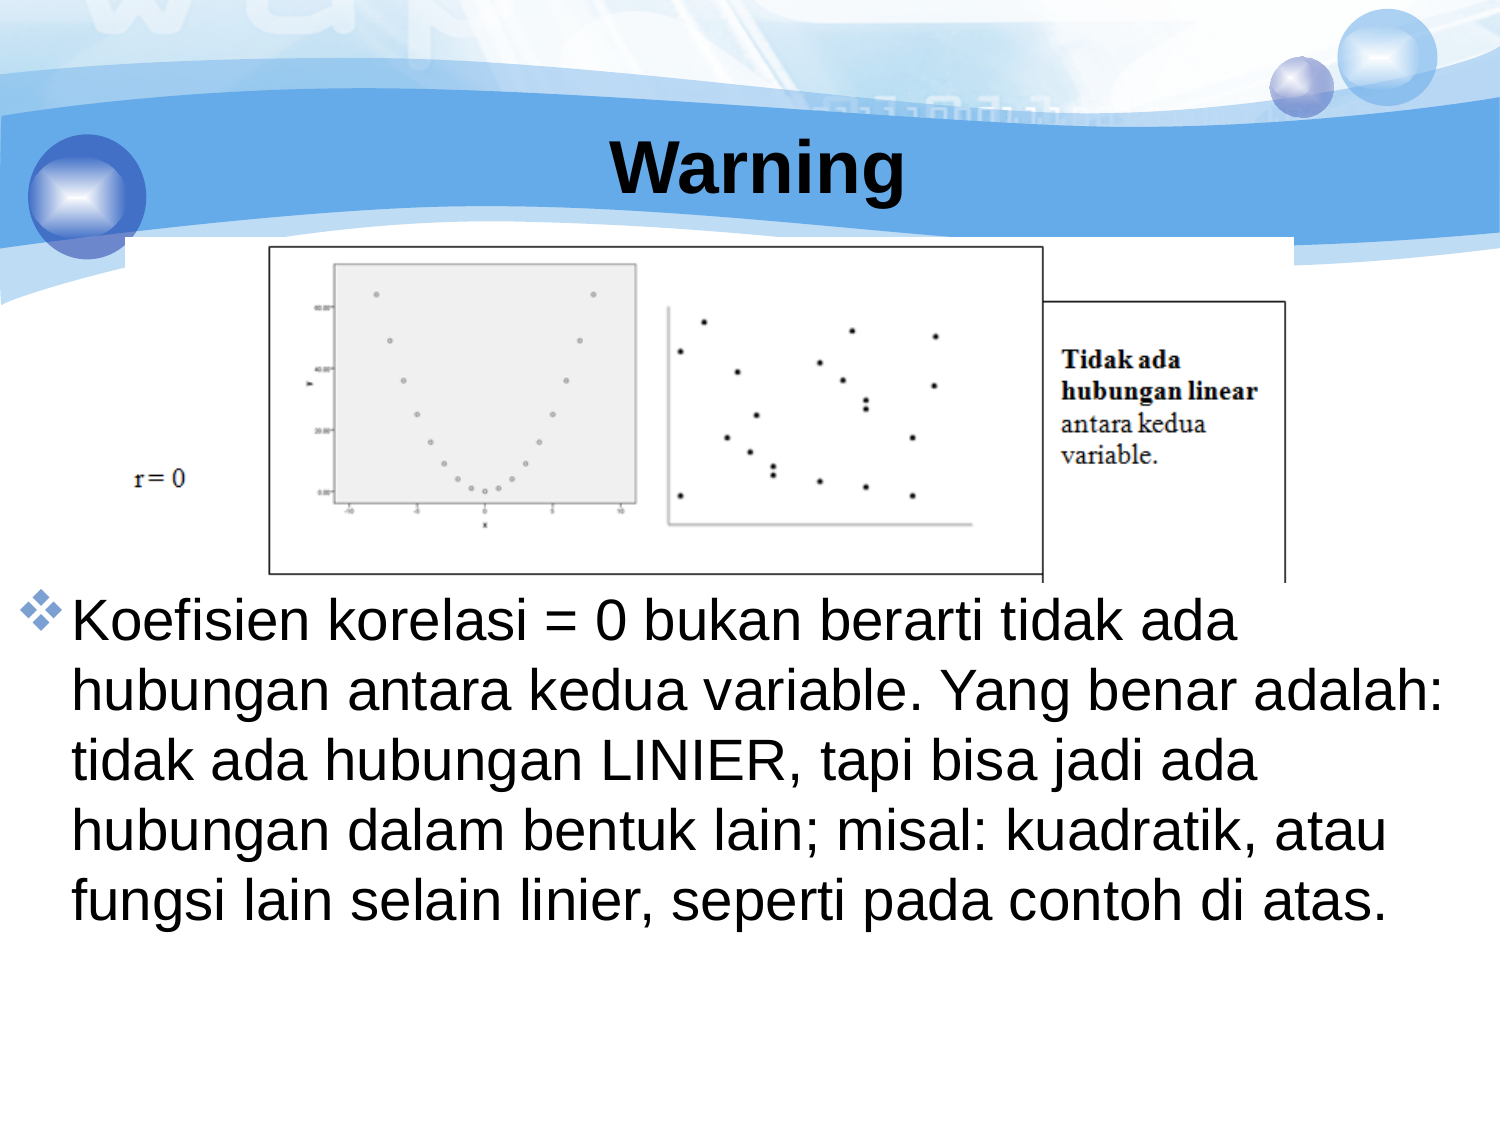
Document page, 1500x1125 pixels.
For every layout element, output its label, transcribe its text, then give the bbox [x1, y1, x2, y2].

picture [0, 0, 1500, 113]
picture [124, 237, 1294, 584]
list Koefisien korelasi = 0 bukan berarti tidak ada hubungan antara kedua variable. Yang benar adalah: tidak ada hubungan LINIER, tapi bisa jadi ada hubungan dalam bentuk lain; misal: kuadratik, atau fungsi lain selain linier, seperti pada contoh di atas. [0, 574, 1500, 1038]
title Warning [152, 116, 1366, 210]
